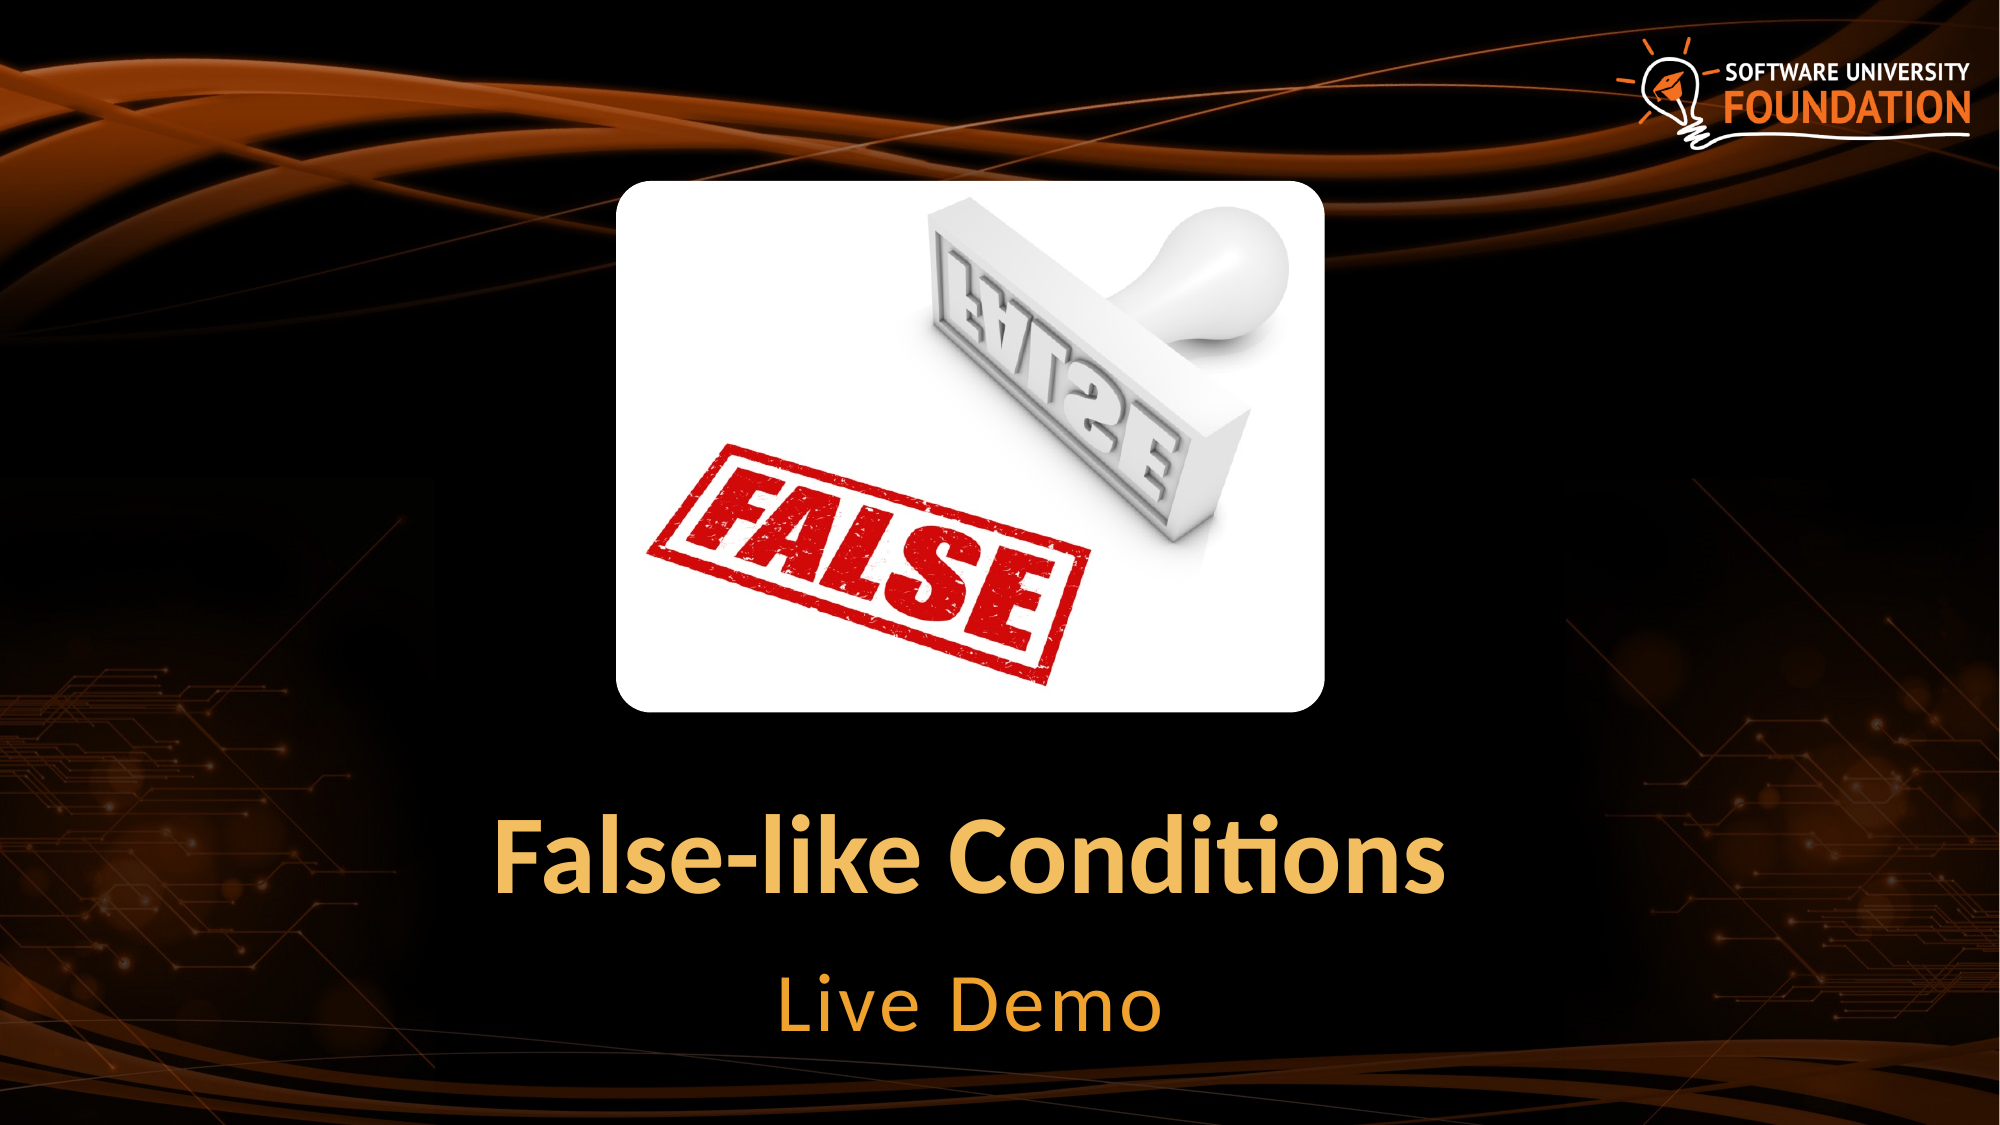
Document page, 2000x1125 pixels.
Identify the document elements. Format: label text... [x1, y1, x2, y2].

title False-like Conditions [237, 787, 1704, 923]
list Live Demo [237, 937, 1704, 1050]
picture [0, 0, 2000, 1125]
